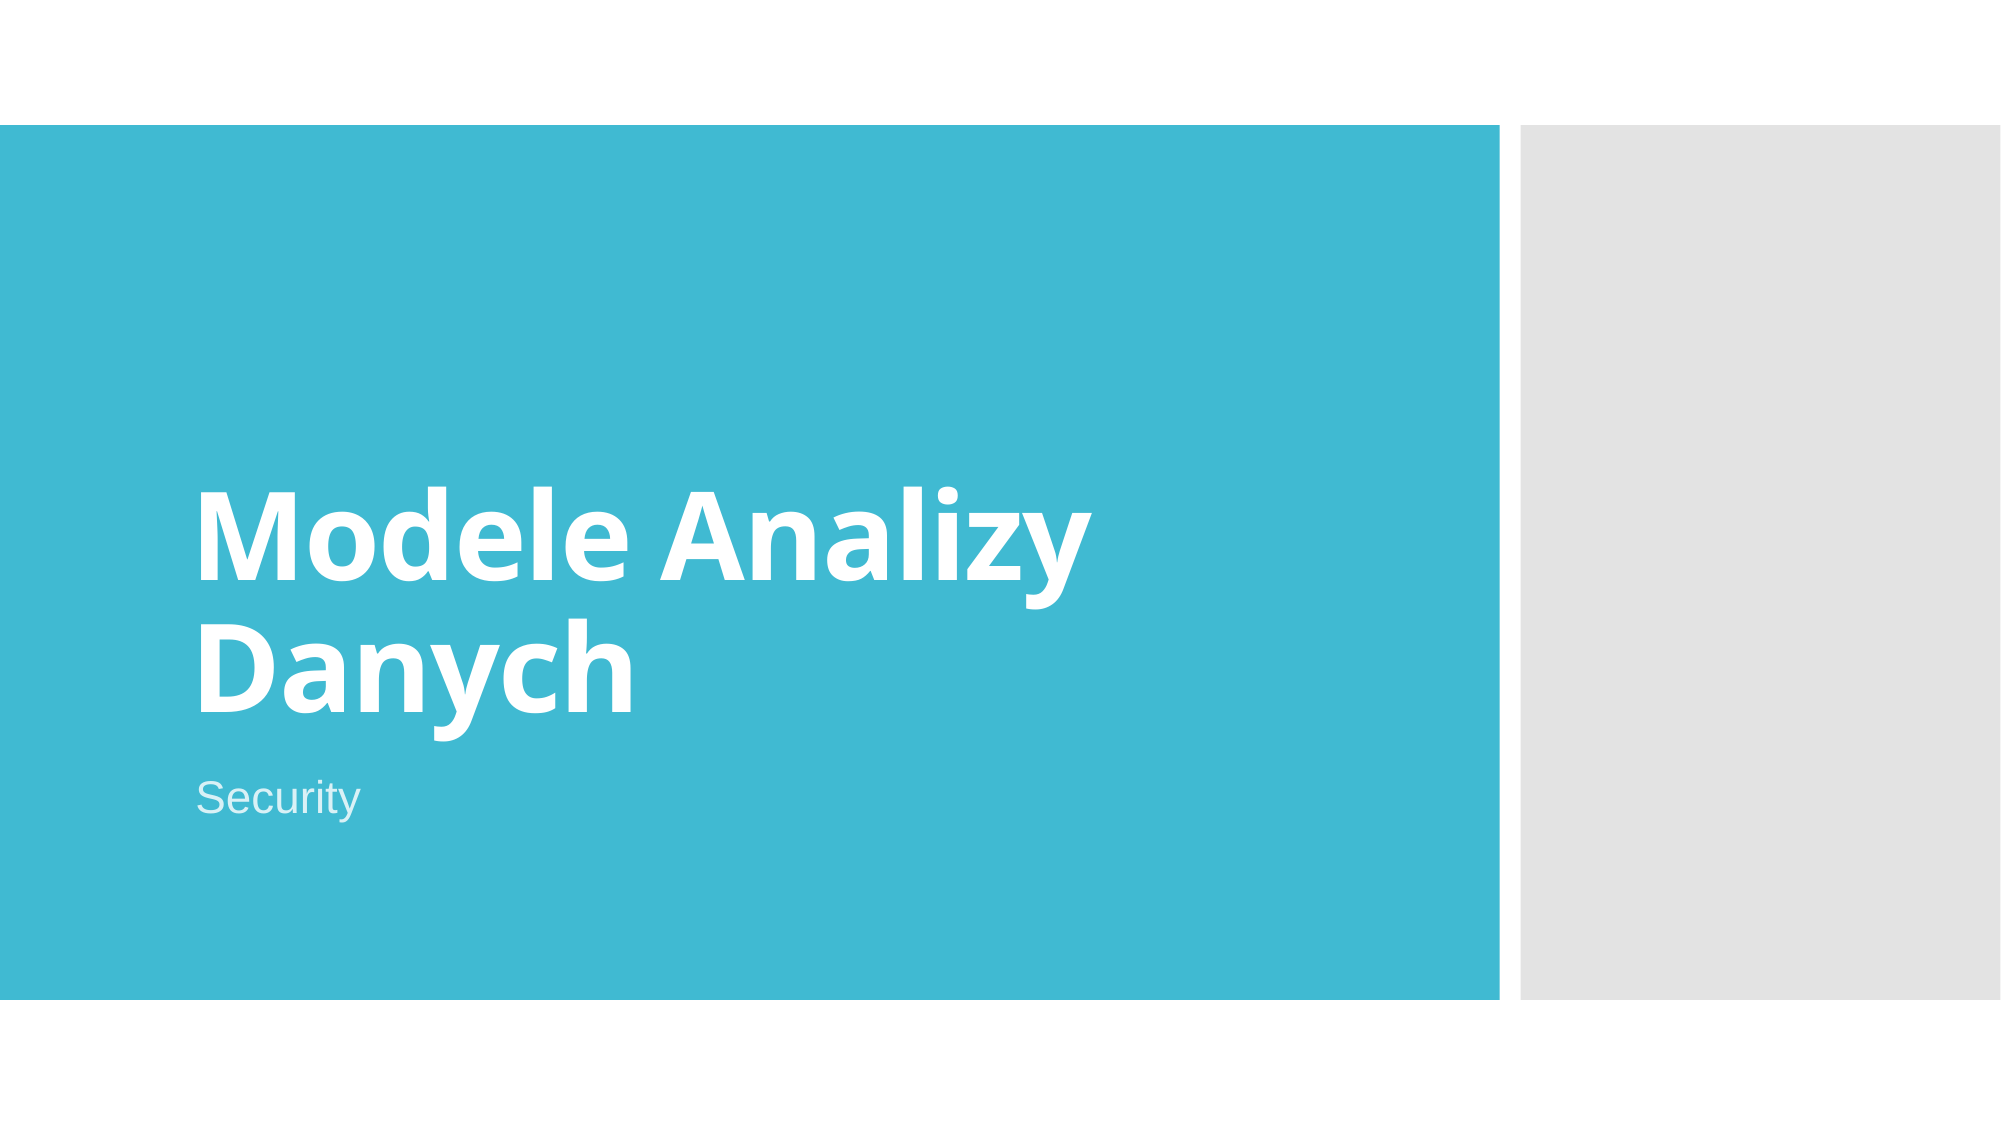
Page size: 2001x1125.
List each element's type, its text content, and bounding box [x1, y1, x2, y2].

subtitle Security [180, 766, 1381, 917]
title Modele Analizy Danych [175, 213, 1376, 747]
